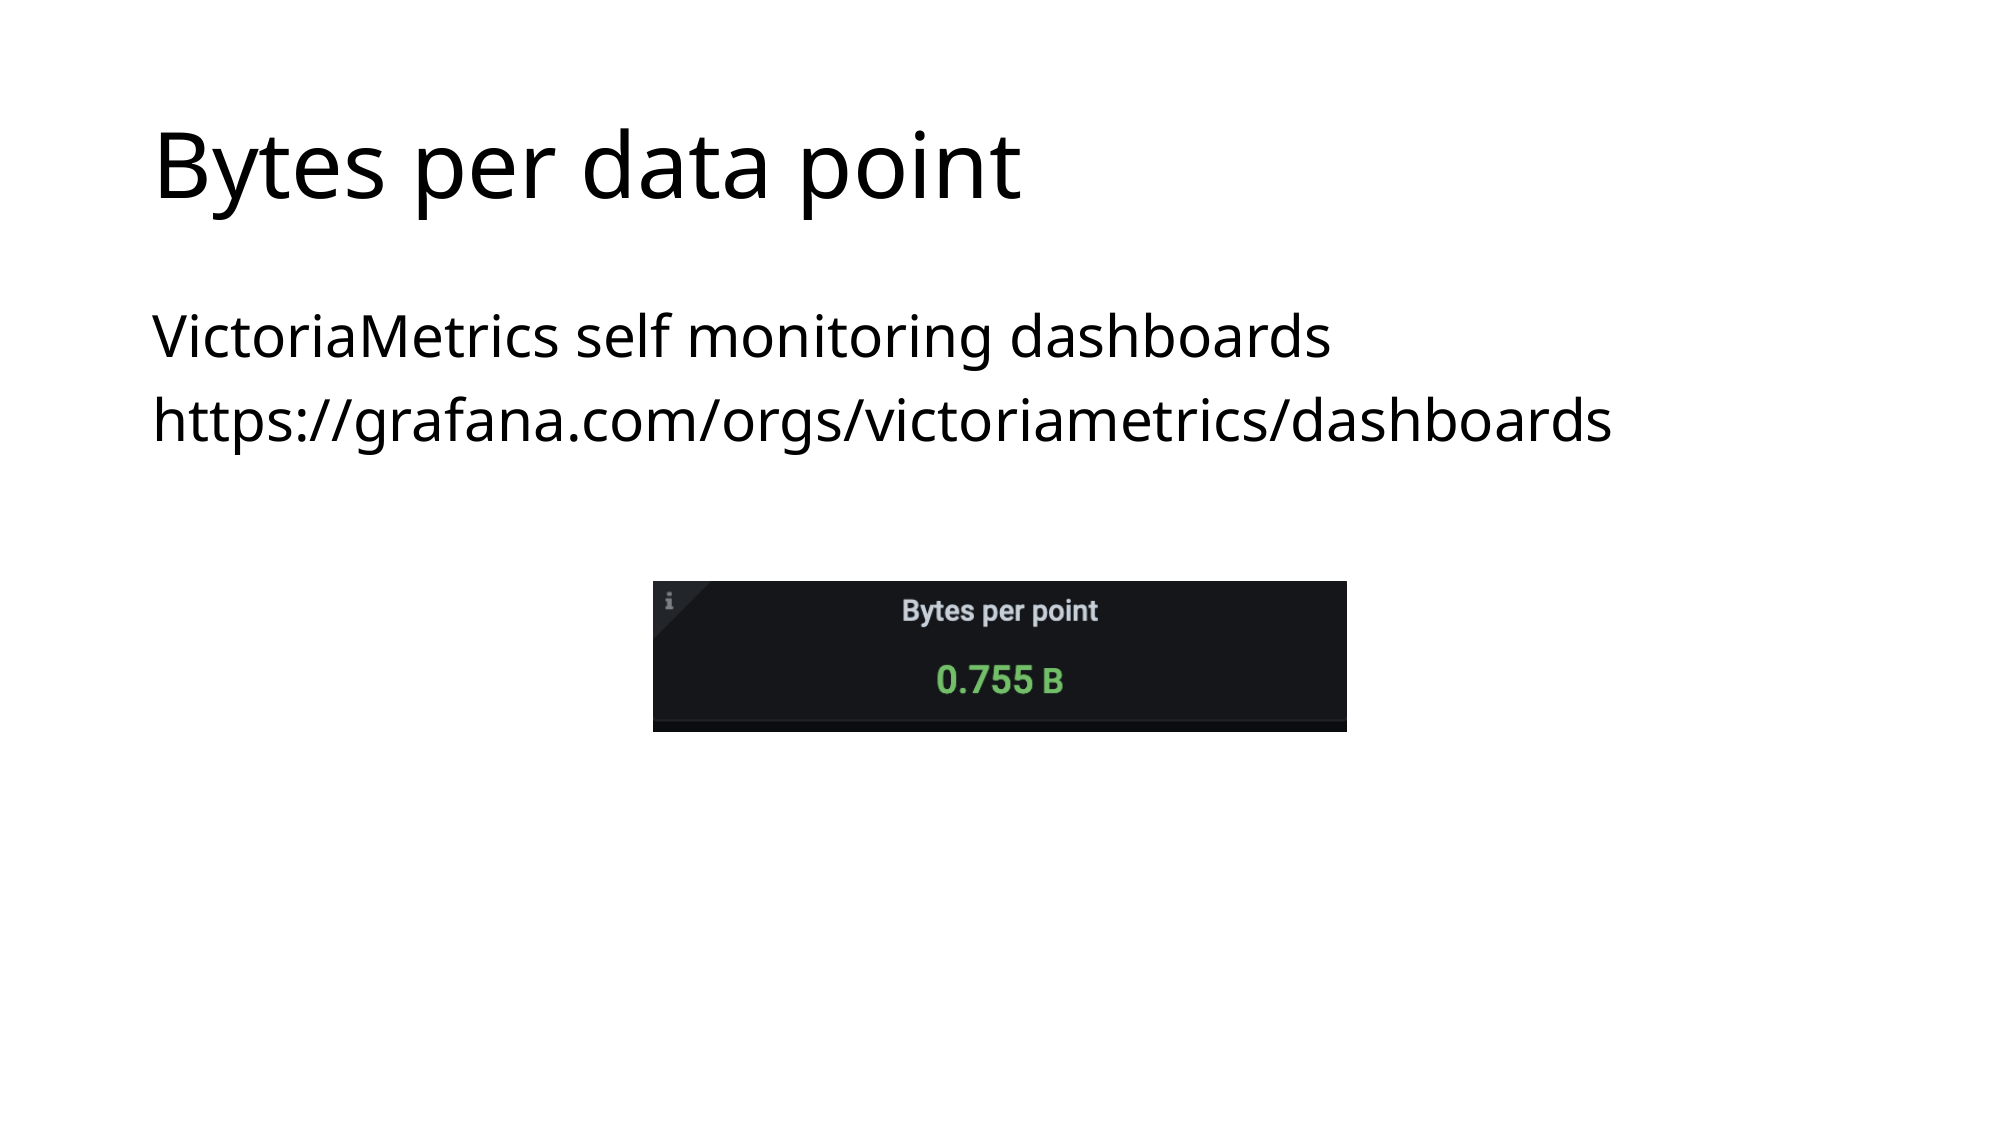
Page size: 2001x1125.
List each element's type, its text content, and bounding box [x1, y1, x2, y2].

picture [652, 580, 1348, 732]
list VictoriaMetrics self monitoring dashboards https://grafana.com/orgs/victoriametrics/dashboards [137, 299, 1863, 1014]
title Bytes per data point [137, 59, 1863, 278]
